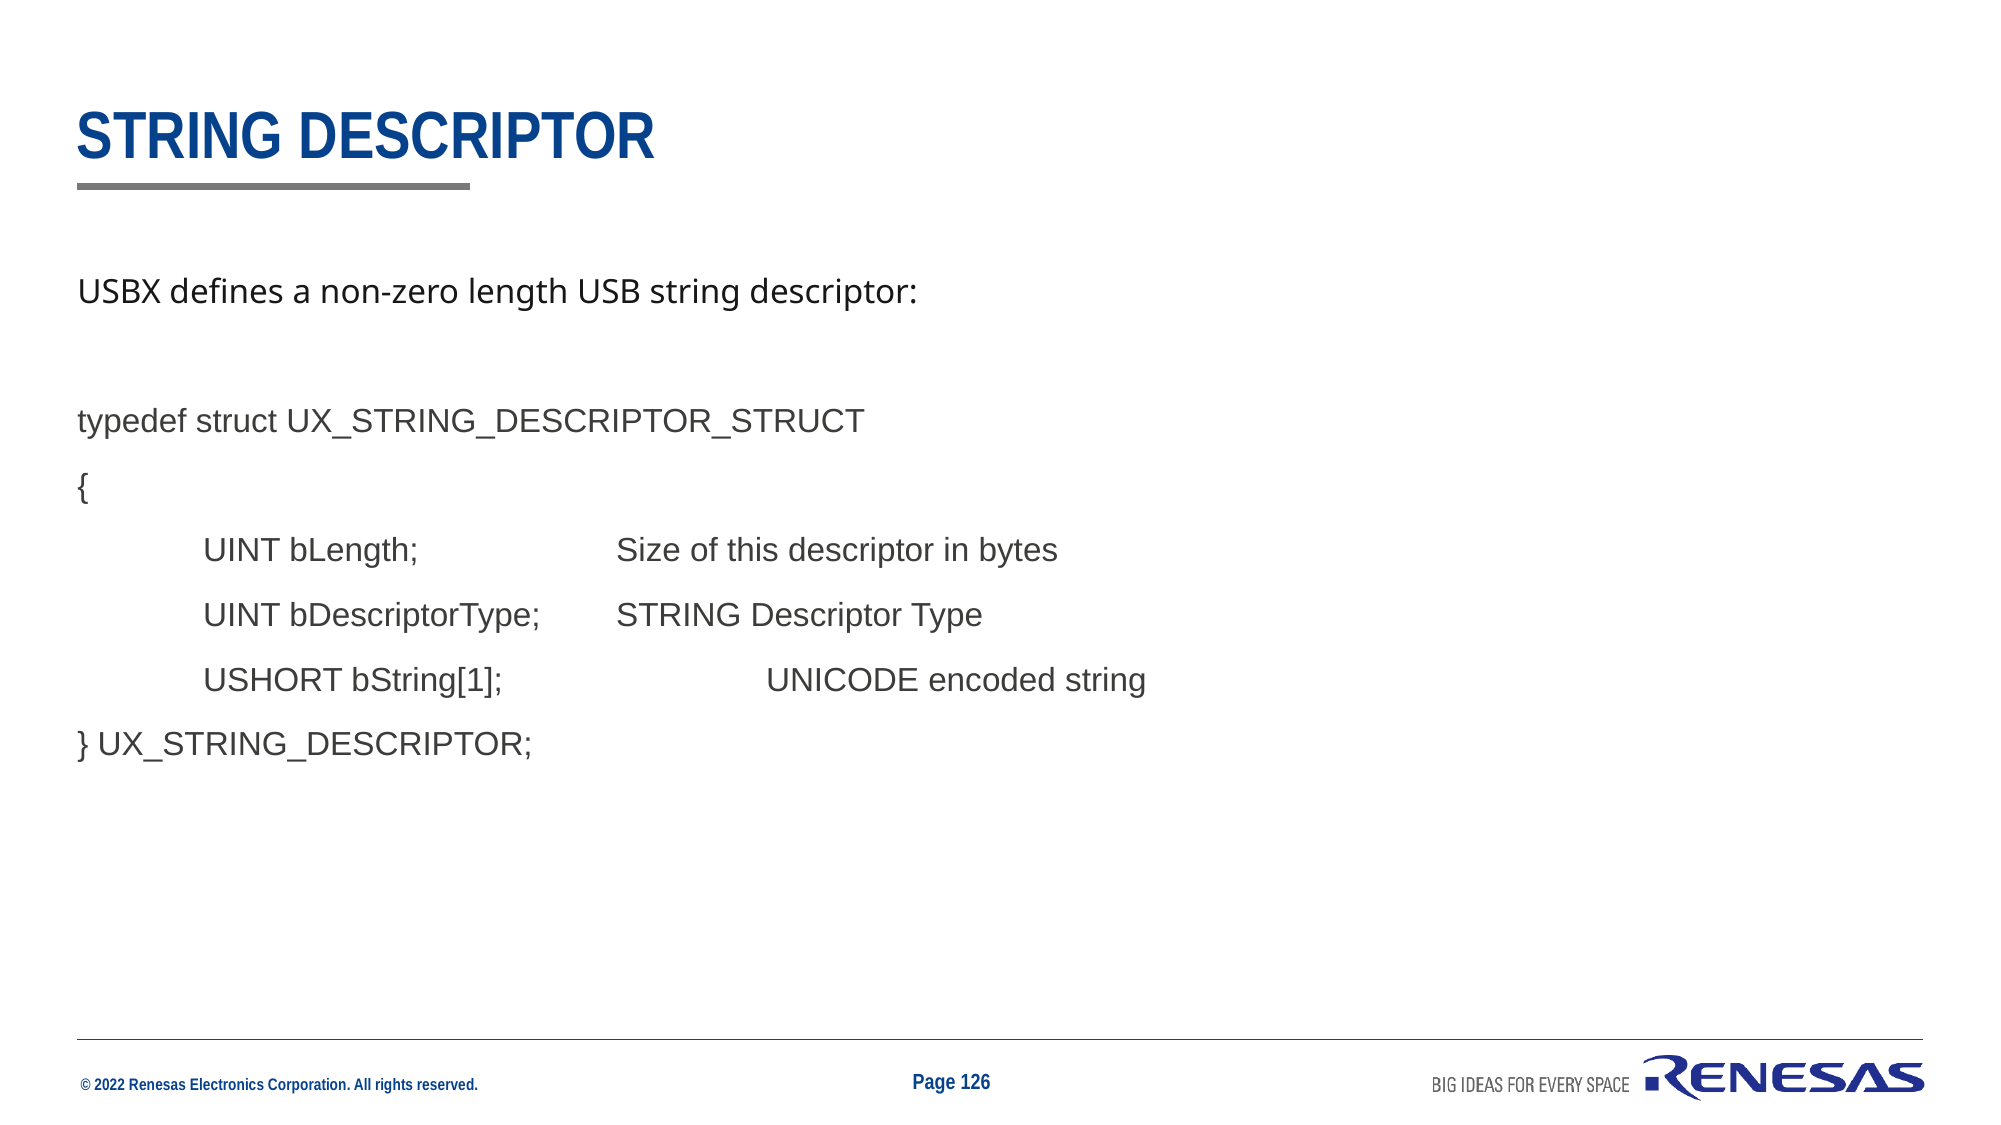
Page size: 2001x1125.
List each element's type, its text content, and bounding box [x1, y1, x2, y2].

list USBX defines a non-zero length USB string descriptor: typedef struct UX_STRING_DESCRIPTOR_STRUCT { UINT bLength; Size of this descriptor in bytes UINT bDescriptorType; STRING Descriptor Type USHORT bString[1]; UNICODE encoded string } UX_STRING_DESCRIPTOR; [77, 262, 1923, 764]
picture [1425, 1049, 1933, 1106]
title String descriptor [76, 99, 1922, 173]
